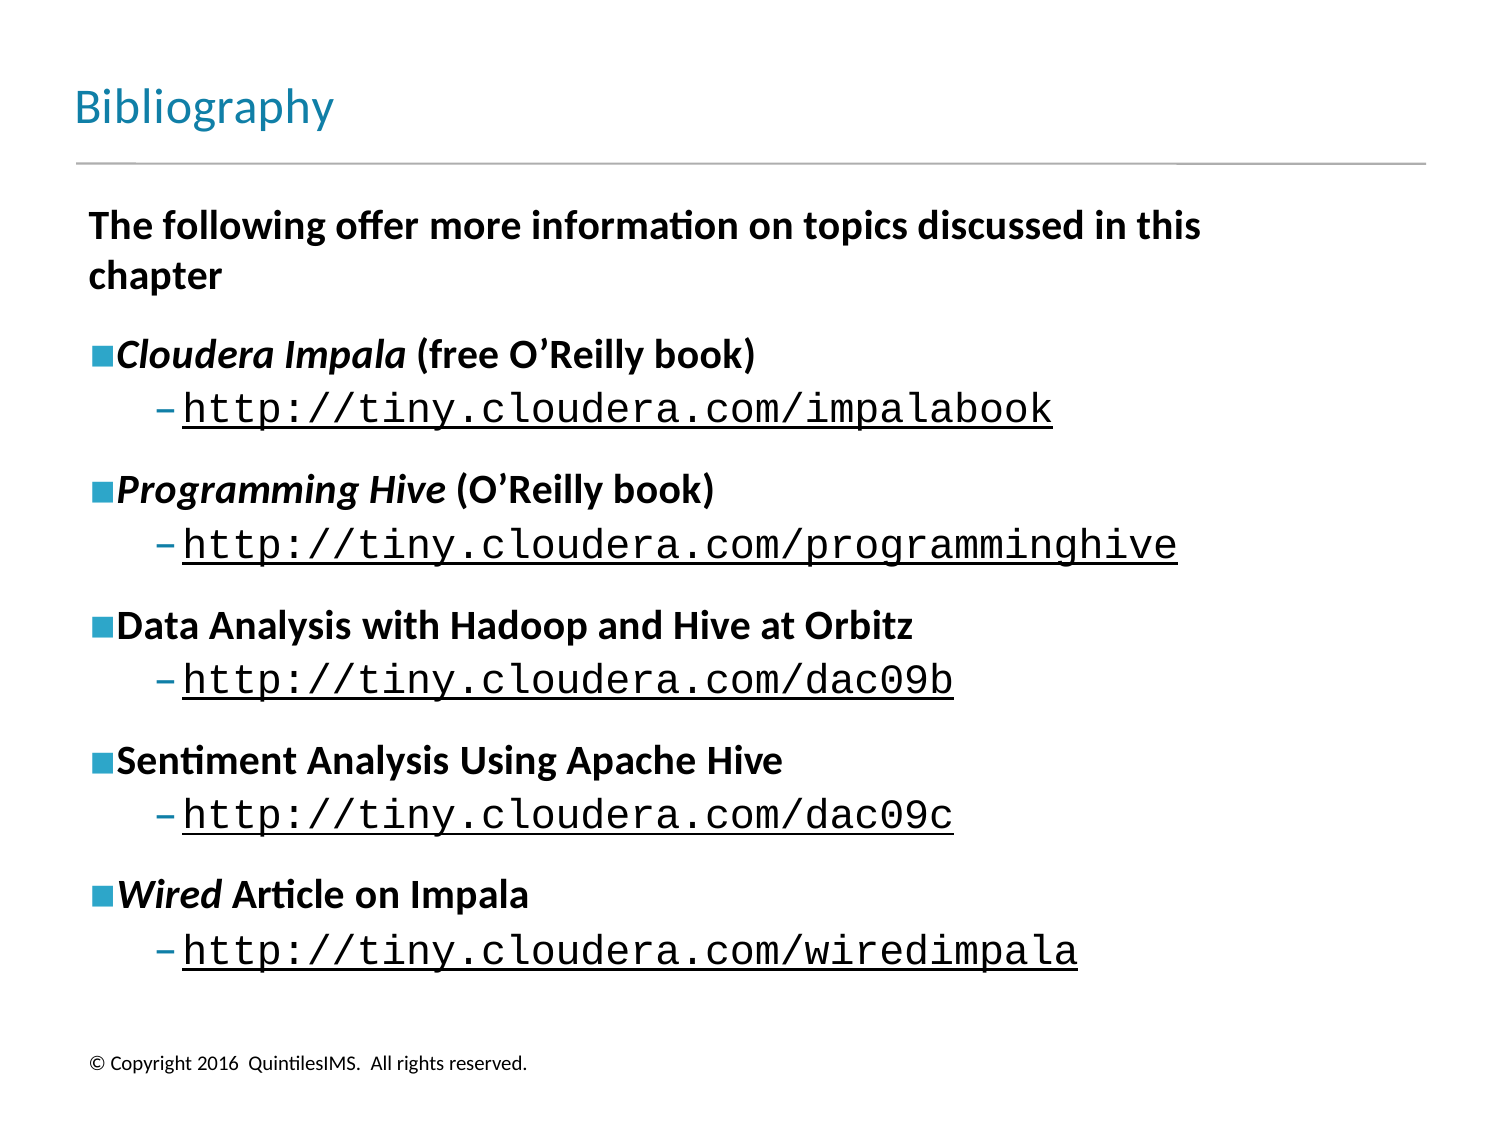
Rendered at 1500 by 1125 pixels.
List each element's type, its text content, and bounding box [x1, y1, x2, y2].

text_box The following offer more information on topics discussed in this chapter Cloudera Impala (free O’Reilly book) http://tiny.cloudera.com/impalabook Programming Hive (O’Reilly book) http://tiny.cloudera.com/programminghive Data Analysis with Hadoop and Hive at Orbitz http://tiny.cloudera.com/dac09b Sentiment Analysis Using Apache Hive http://tiny.cloudera.com/dac09c Wired Article on Impala http://tiny.cloudera.com/wiredimpala [86, 262, 1335, 973]
title Bibliography [72, 73, 1428, 262]
footer © Copyright 2016 QuintilesIMS. All rights reserved. [86, 1049, 1198, 1125]
